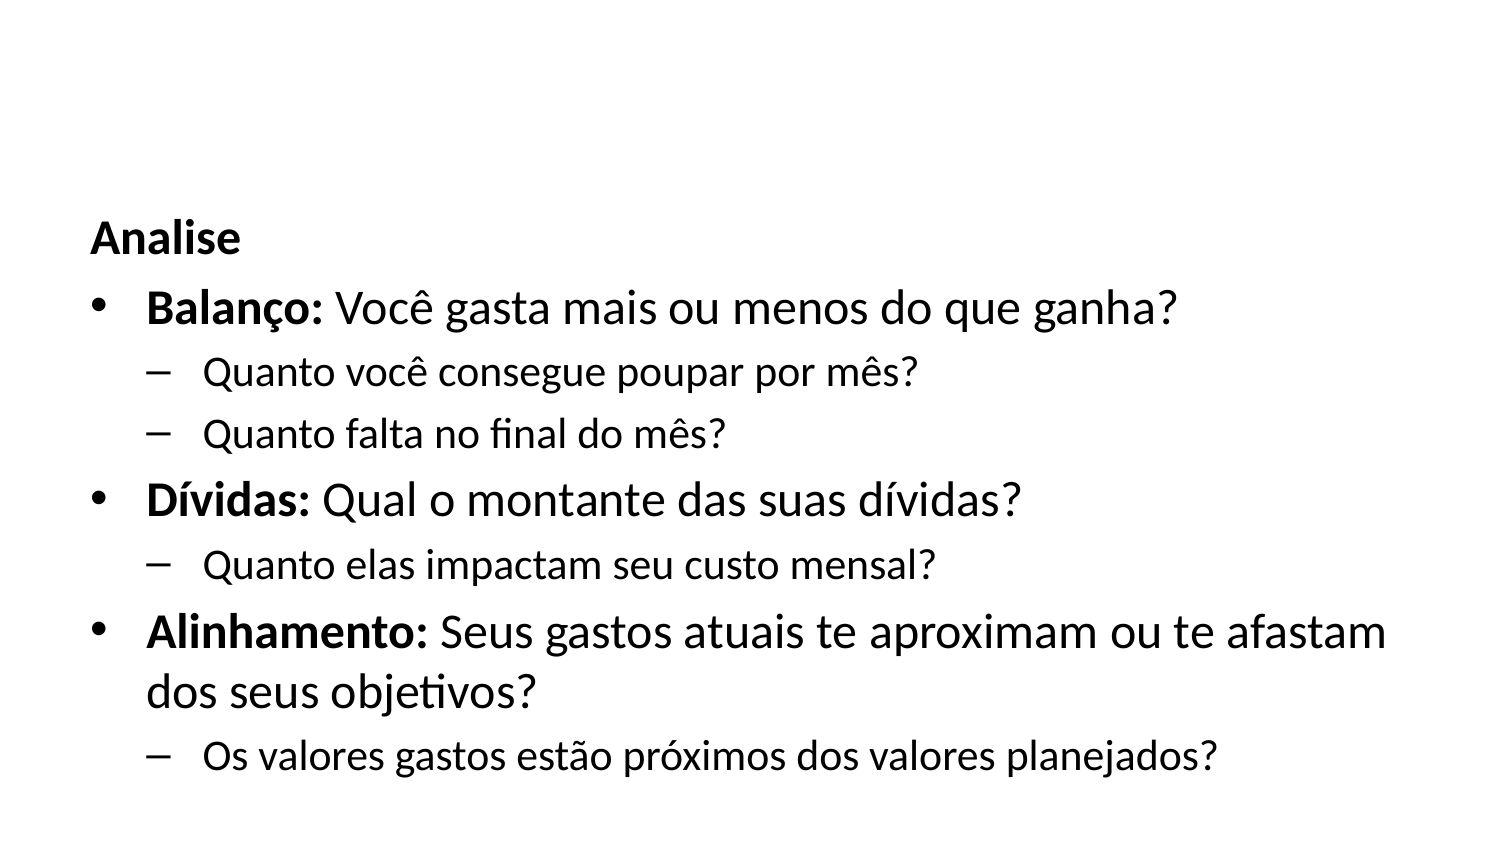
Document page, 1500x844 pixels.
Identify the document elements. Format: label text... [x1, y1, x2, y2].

list Analise Balanço: Você gasta mais ou menos do que ganha? Quanto você consegue poupar por mês? Quanto falta no final do mês? Dívidas: Qual o montante das suas dívidas? Quanto elas impactam seu custo mensal? Alinhamento: Seus gastos atuais te aproximam ou te afastam dos seus objetivos? Os valores gastos estão próximos dos valores planejados? [75, 196, 1425, 754]
